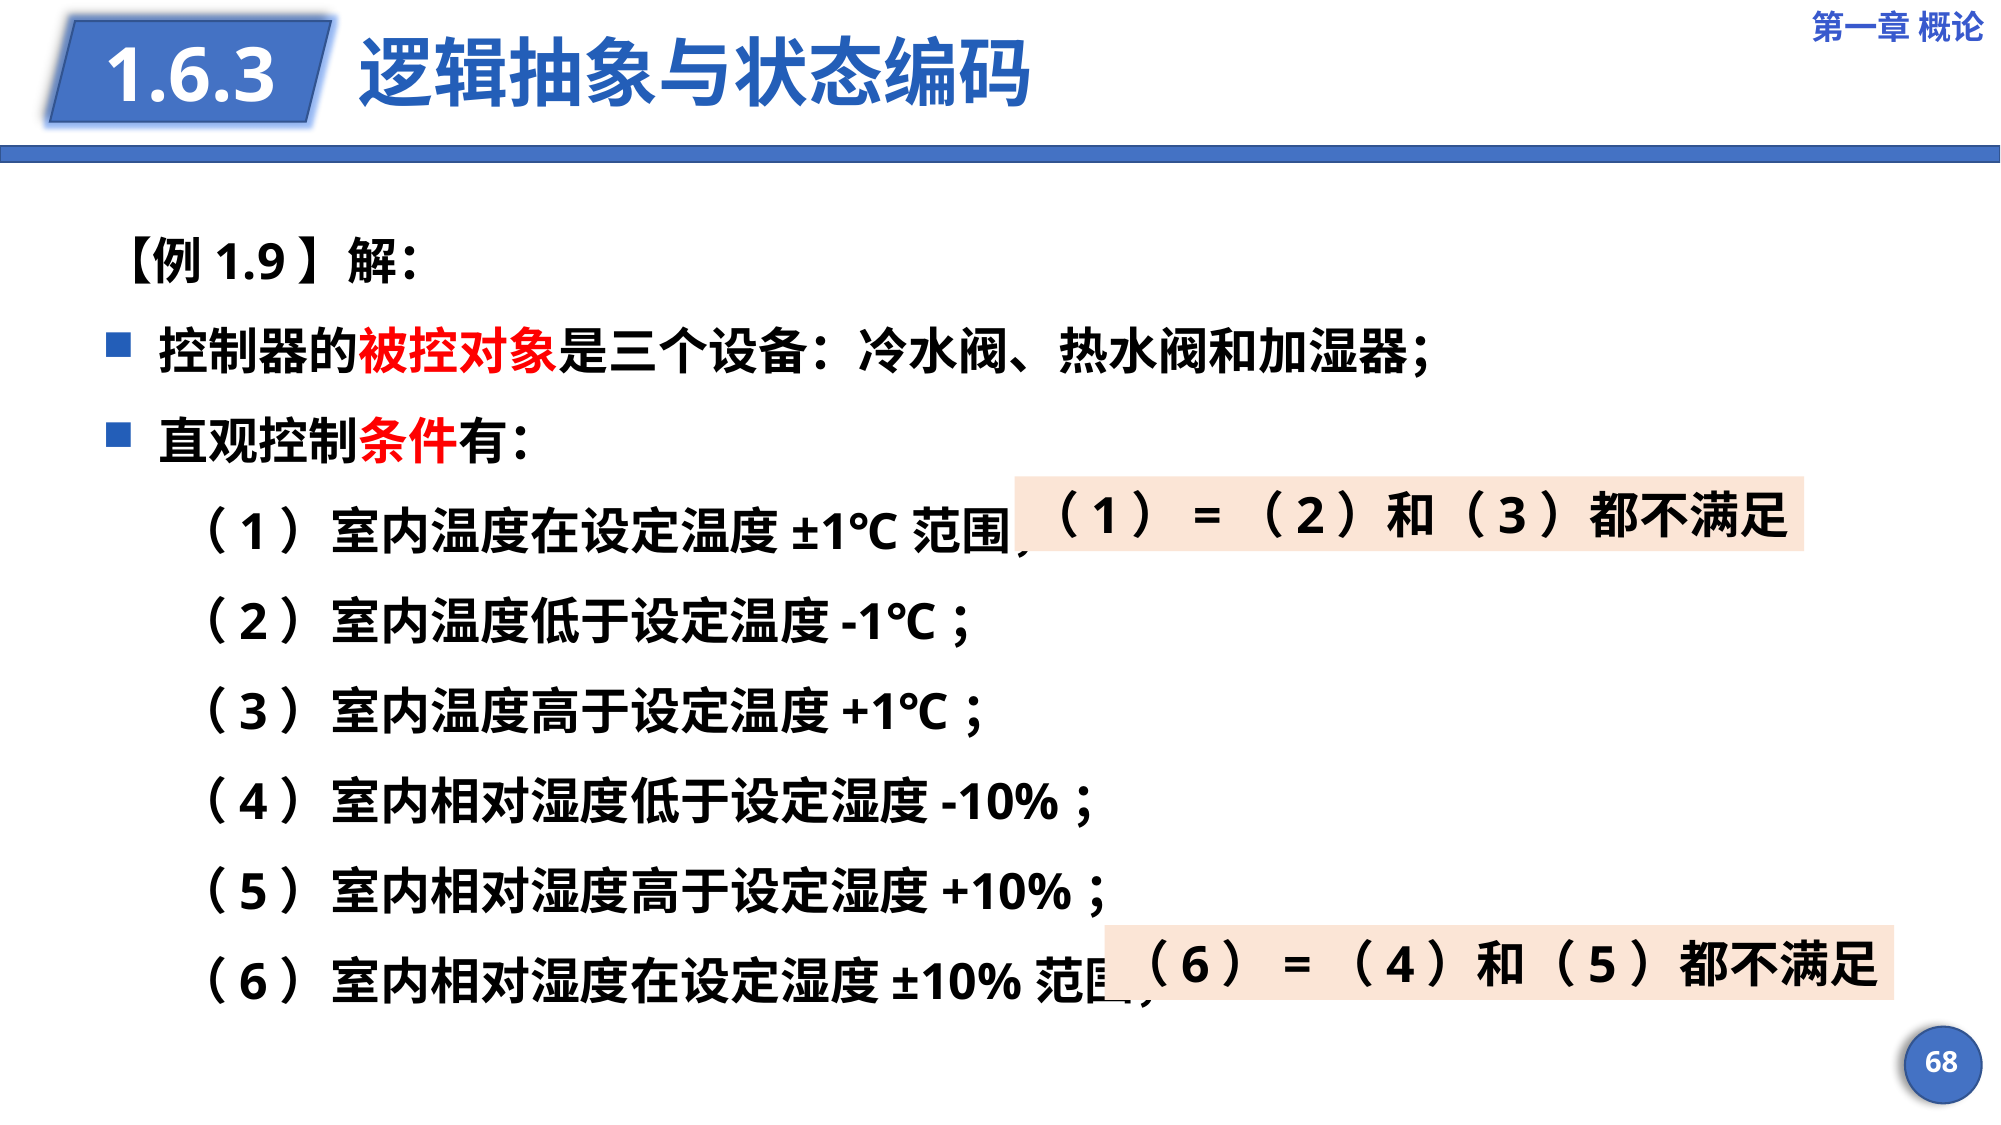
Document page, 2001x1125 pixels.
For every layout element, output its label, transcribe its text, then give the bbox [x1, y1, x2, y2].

footer 第一章 概论 [1703, 0, 2000, 60]
text_box 1.6.3 [48, 20, 333, 123]
text_box （1）=（2）和（3）都不满足 [1014, 476, 1805, 552]
slide_number 68 [1895, 1033, 1989, 1094]
text_box （6）=（4）和（5）都不满足 [1104, 925, 1895, 1000]
text_box 【例1.9】解： 控制器的被控对象是三个设备：冷水阀、热水阀和加湿器； 直观控制条件有： （1）室内温度在设定温度±1℃范围； （2）室内温度低于设定温度-1℃； （3）室内温度高于设定温度+1℃； （4）室内相对湿度低于设定湿度-10%； （5）室内相对湿度高于设定湿度+10%； （6）室内相对湿度在设定湿度±10%范围； [87, 192, 1706, 1018]
title 逻辑抽象与状态编码 [343, 16, 1106, 137]
